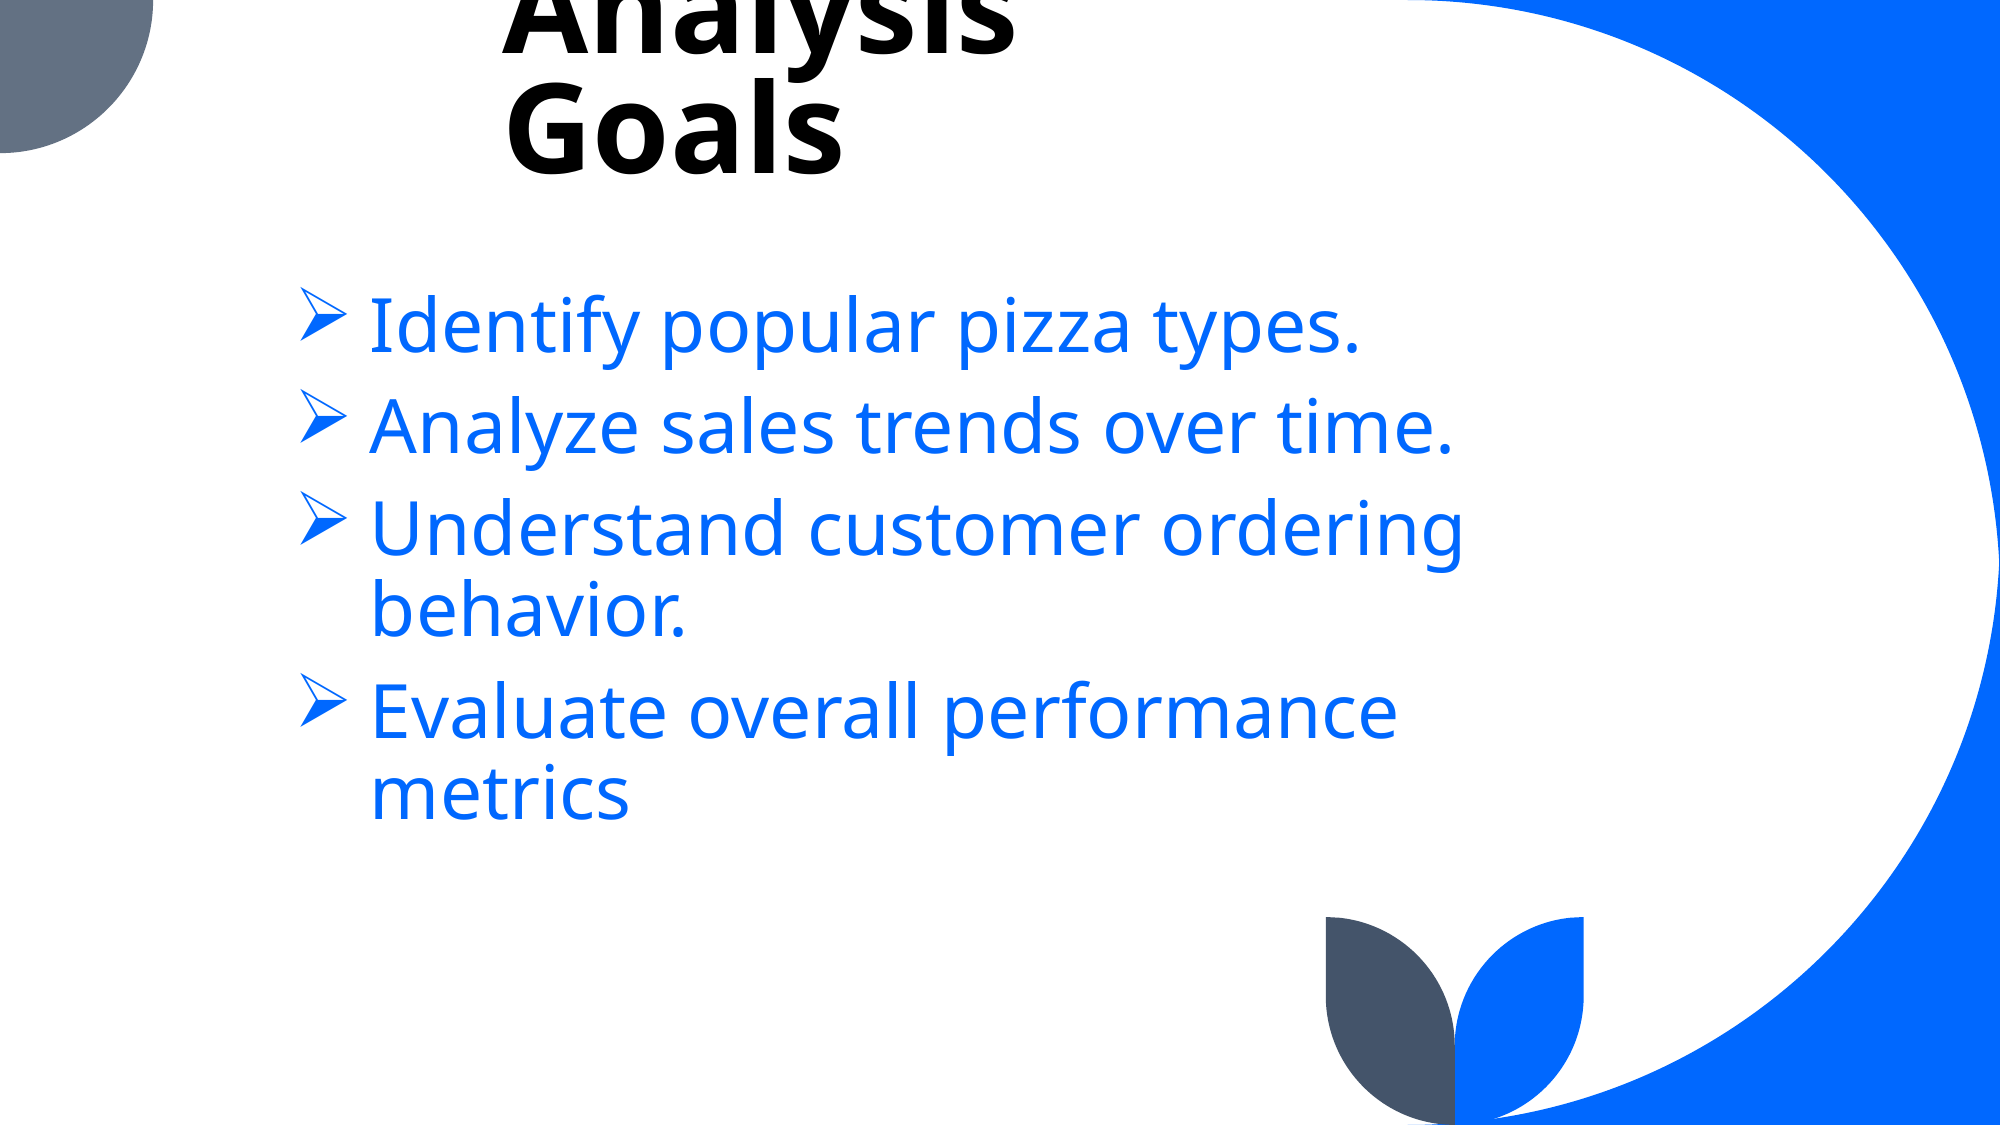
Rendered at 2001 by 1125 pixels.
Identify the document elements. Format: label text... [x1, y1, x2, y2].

subtitle Identify popular pizza types. Analyze sales trends over time. Understand customer ordering behavior. Evaluate overall performance metrics [279, 279, 1655, 898]
title Analysis Goals [487, 17, 1328, 205]
